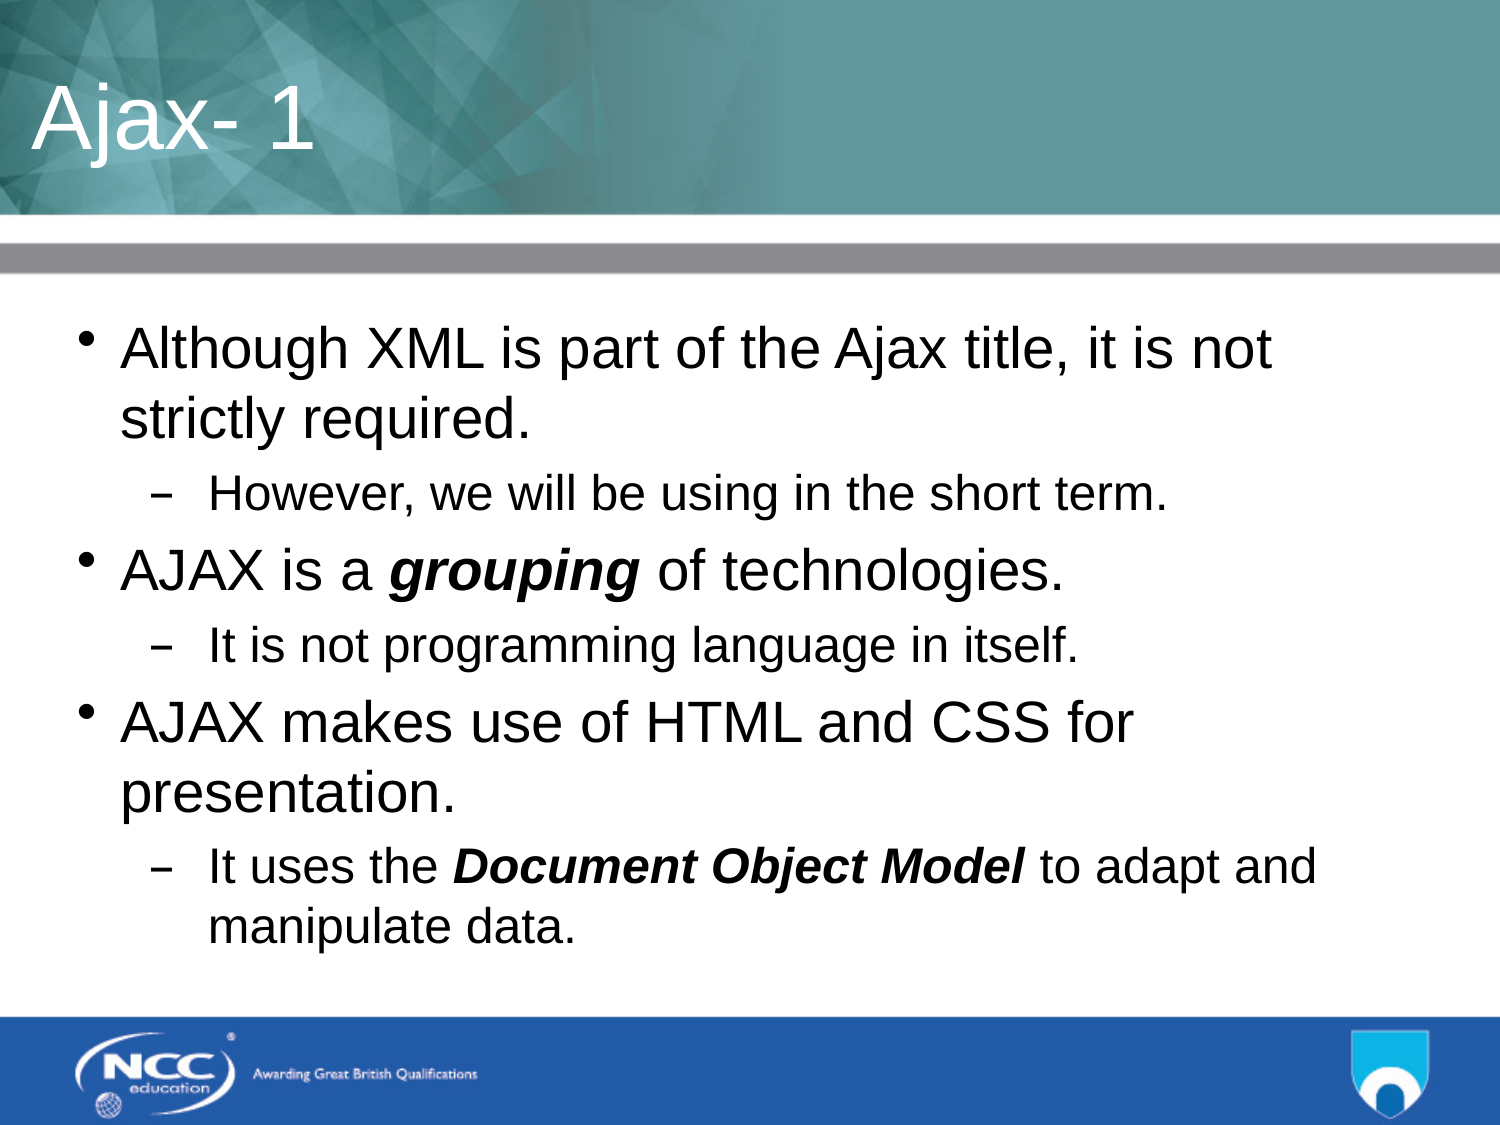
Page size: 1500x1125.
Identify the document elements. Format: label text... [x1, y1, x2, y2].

picture [0, 0, 1500, 1125]
list Although XML is part of the Ajax title, it is not strictly required. However, we will be using in the short term. AJAX is a grouping of technologies. It is not programming language in itself. AJAX makes use of HTML and CSS for presentation. It uses the Document Object Model to adapt and manipulate data. [17, 302, 1471, 1012]
title Ajax- 1 [16, 19, 1459, 207]
